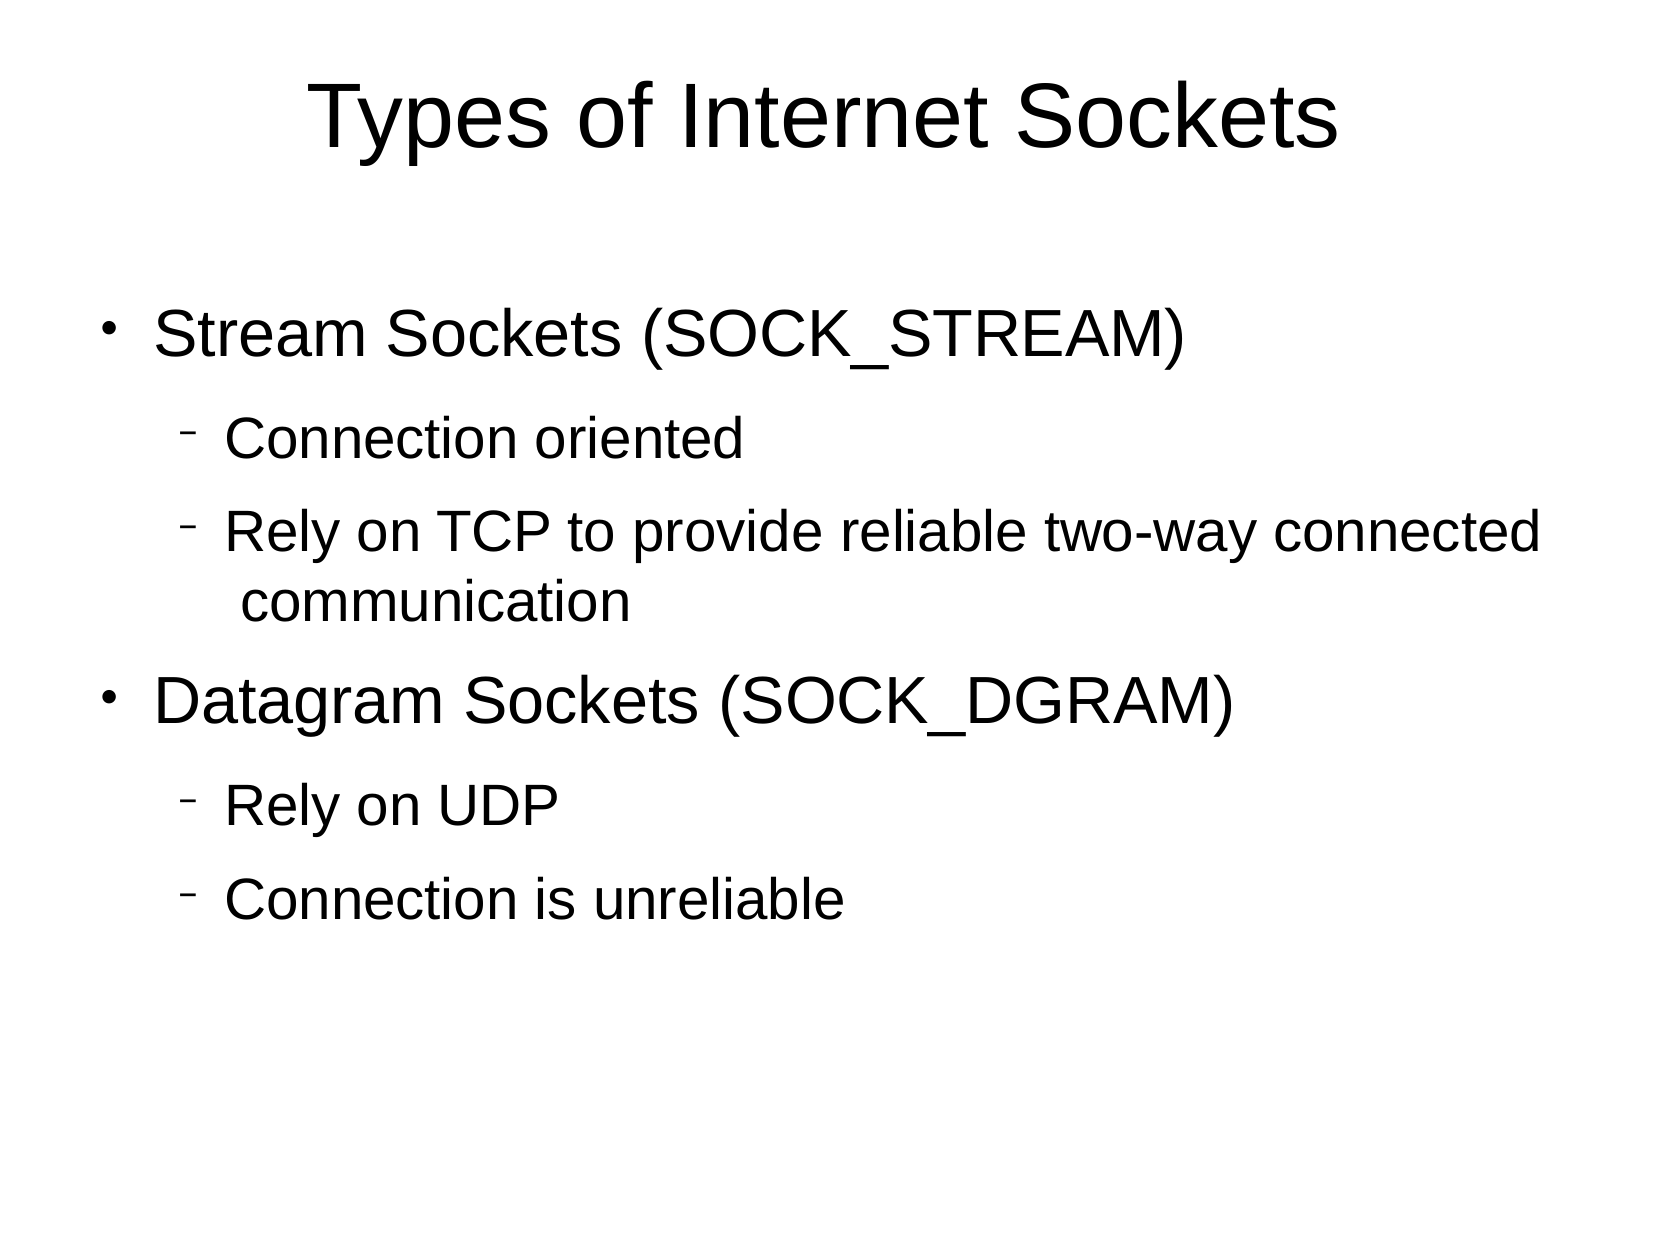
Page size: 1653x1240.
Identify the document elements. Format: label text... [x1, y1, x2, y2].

text_box Stream Sockets (SOCK_STREAM) Connection oriented Rely on TCP to provide reliable two-way connected communication Datagram Sockets (SOCK_DGRAM) Rely on UDP Connection is unreliable [151, 289, 1551, 932]
text_box ● [98, 307, 127, 343]
text_box ● [98, 676, 127, 712]
title Types of Internet Sockets [132, 0, 1519, 264]
